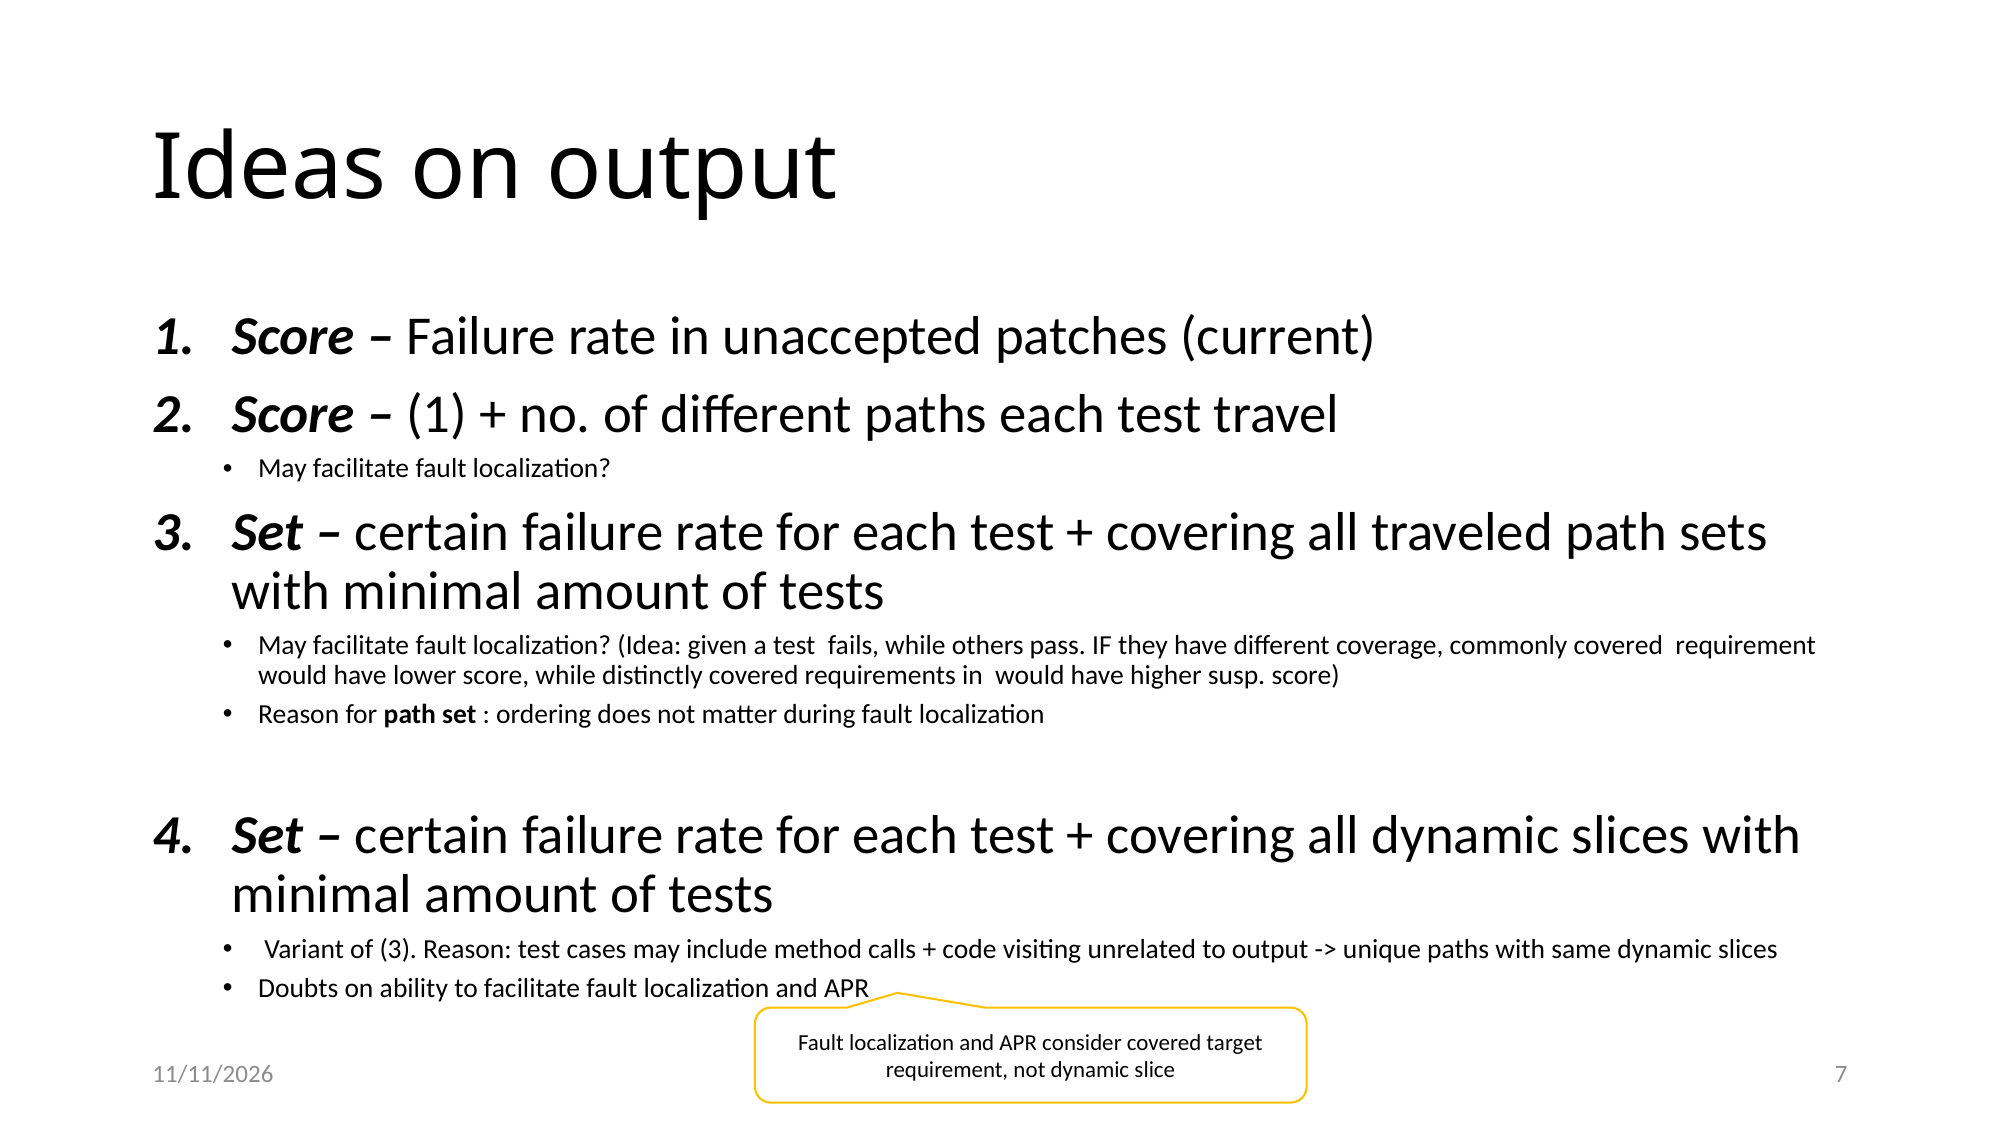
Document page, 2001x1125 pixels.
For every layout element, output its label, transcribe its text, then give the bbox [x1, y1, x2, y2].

text_box Fault localization and APR consider covered target requirement, not dynamic slice [753, 991, 1308, 1104]
title Ideas on output [137, 59, 1863, 278]
slide_number 7 [1412, 1042, 1863, 1103]
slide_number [137, 1042, 588, 1103]
